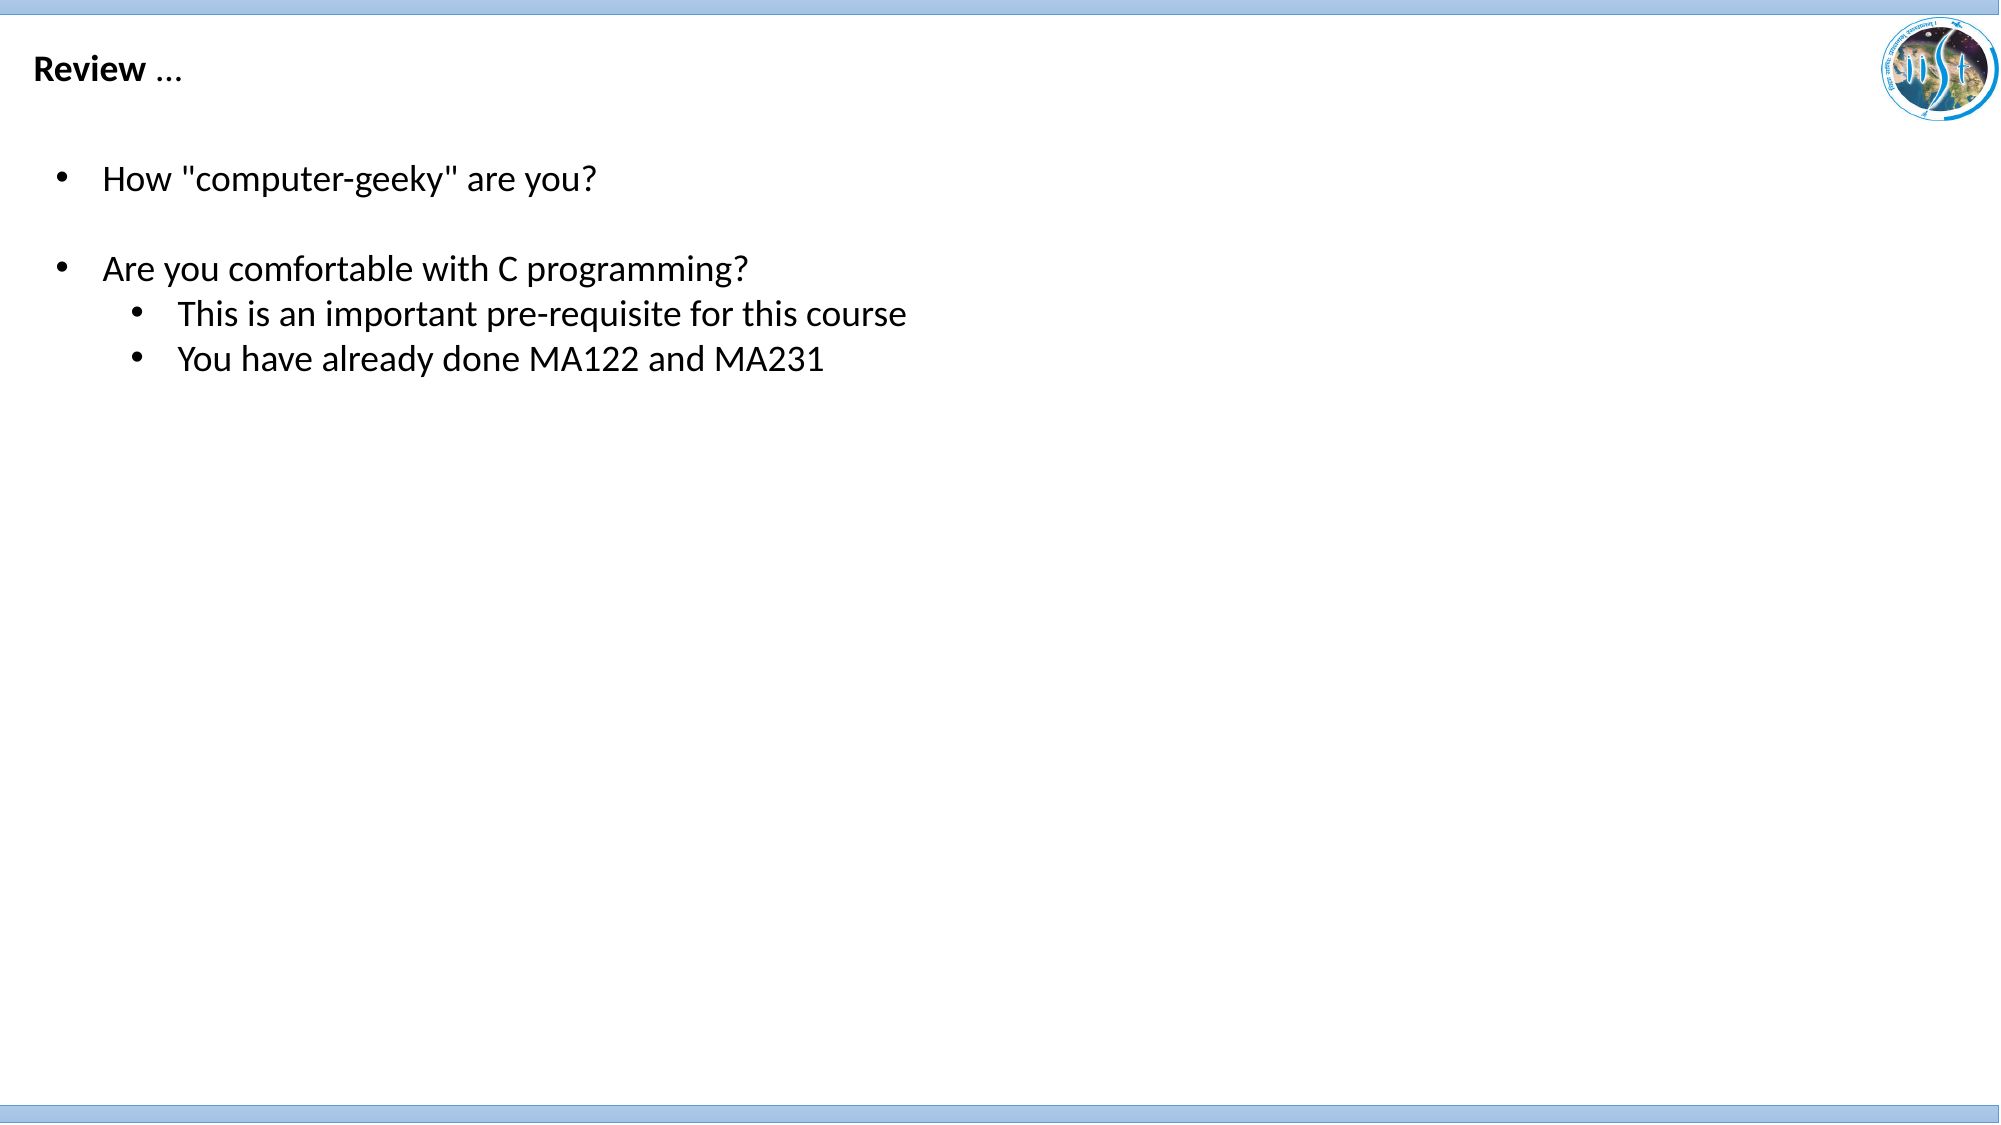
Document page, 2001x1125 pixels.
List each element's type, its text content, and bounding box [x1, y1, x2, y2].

text_box [0, 0, 1999, 15]
picture [1881, 17, 1999, 121]
text_box [0, 1105, 1999, 1123]
picture [1954, 79, 1999, 121]
text_box How "computer-geeky" are you? Are you comfortable with C programming? This is an important pre-requisite for this course You have already done MA122 and MA231 [40, 146, 1973, 432]
text_box Review ... [18, 36, 1862, 97]
